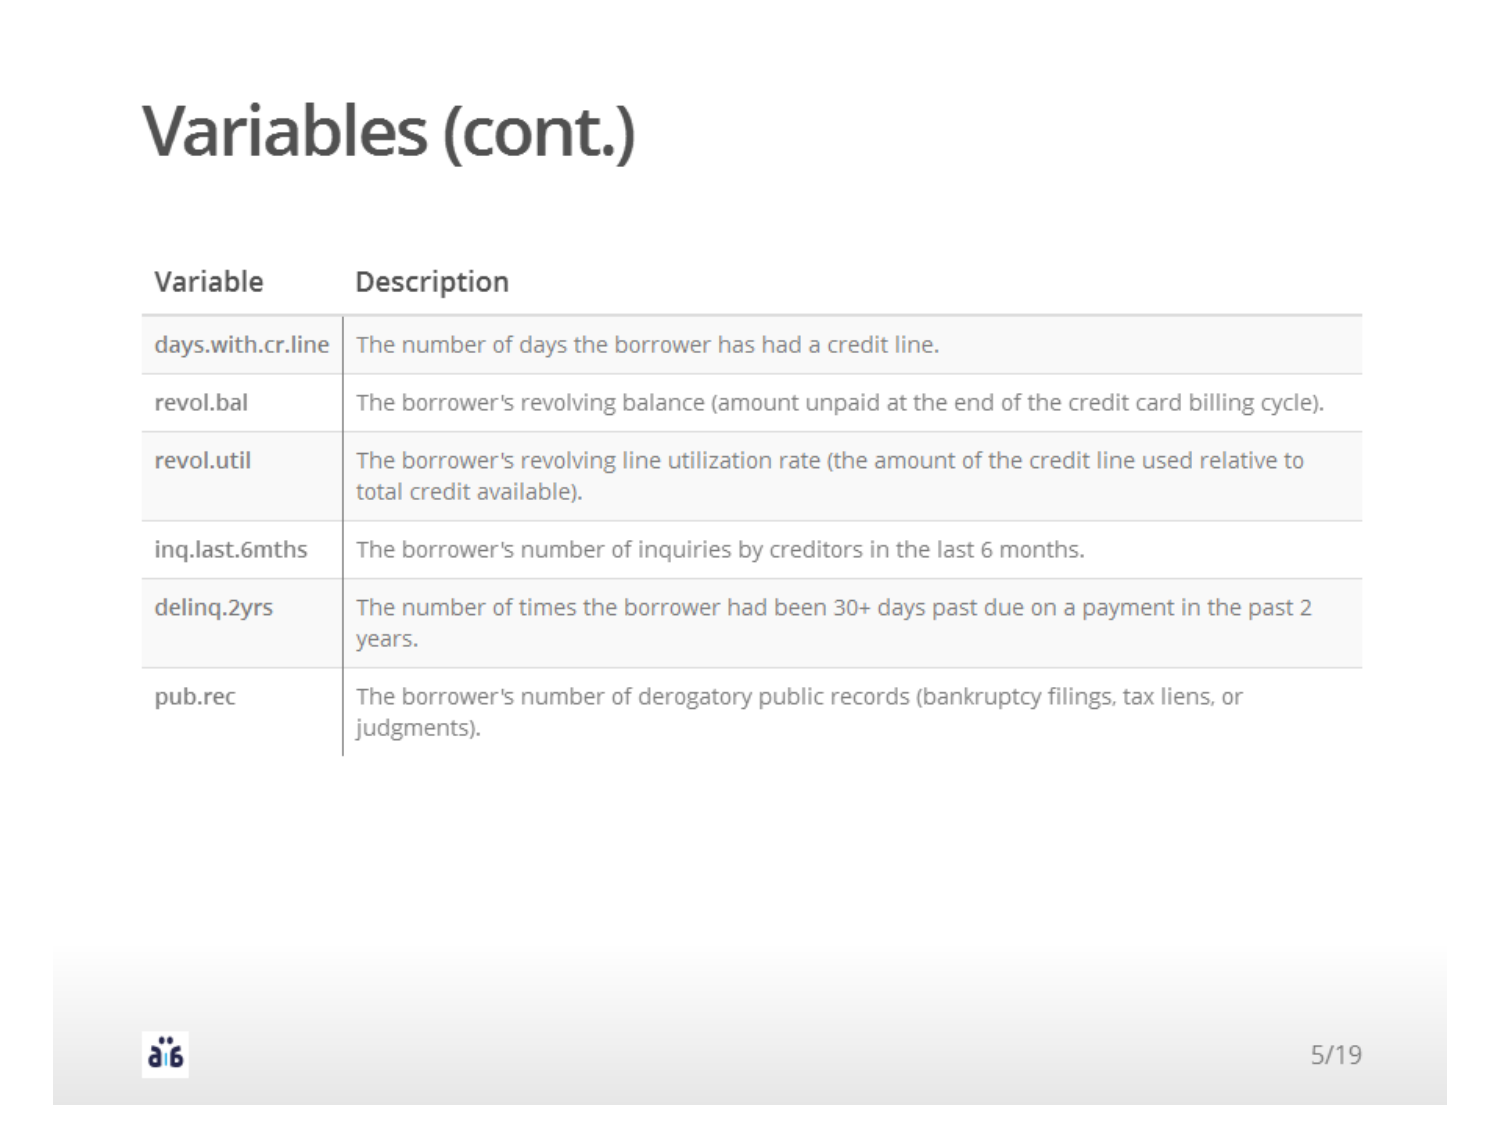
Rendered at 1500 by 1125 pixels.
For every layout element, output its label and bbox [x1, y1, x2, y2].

picture [53, 19, 1447, 1105]
